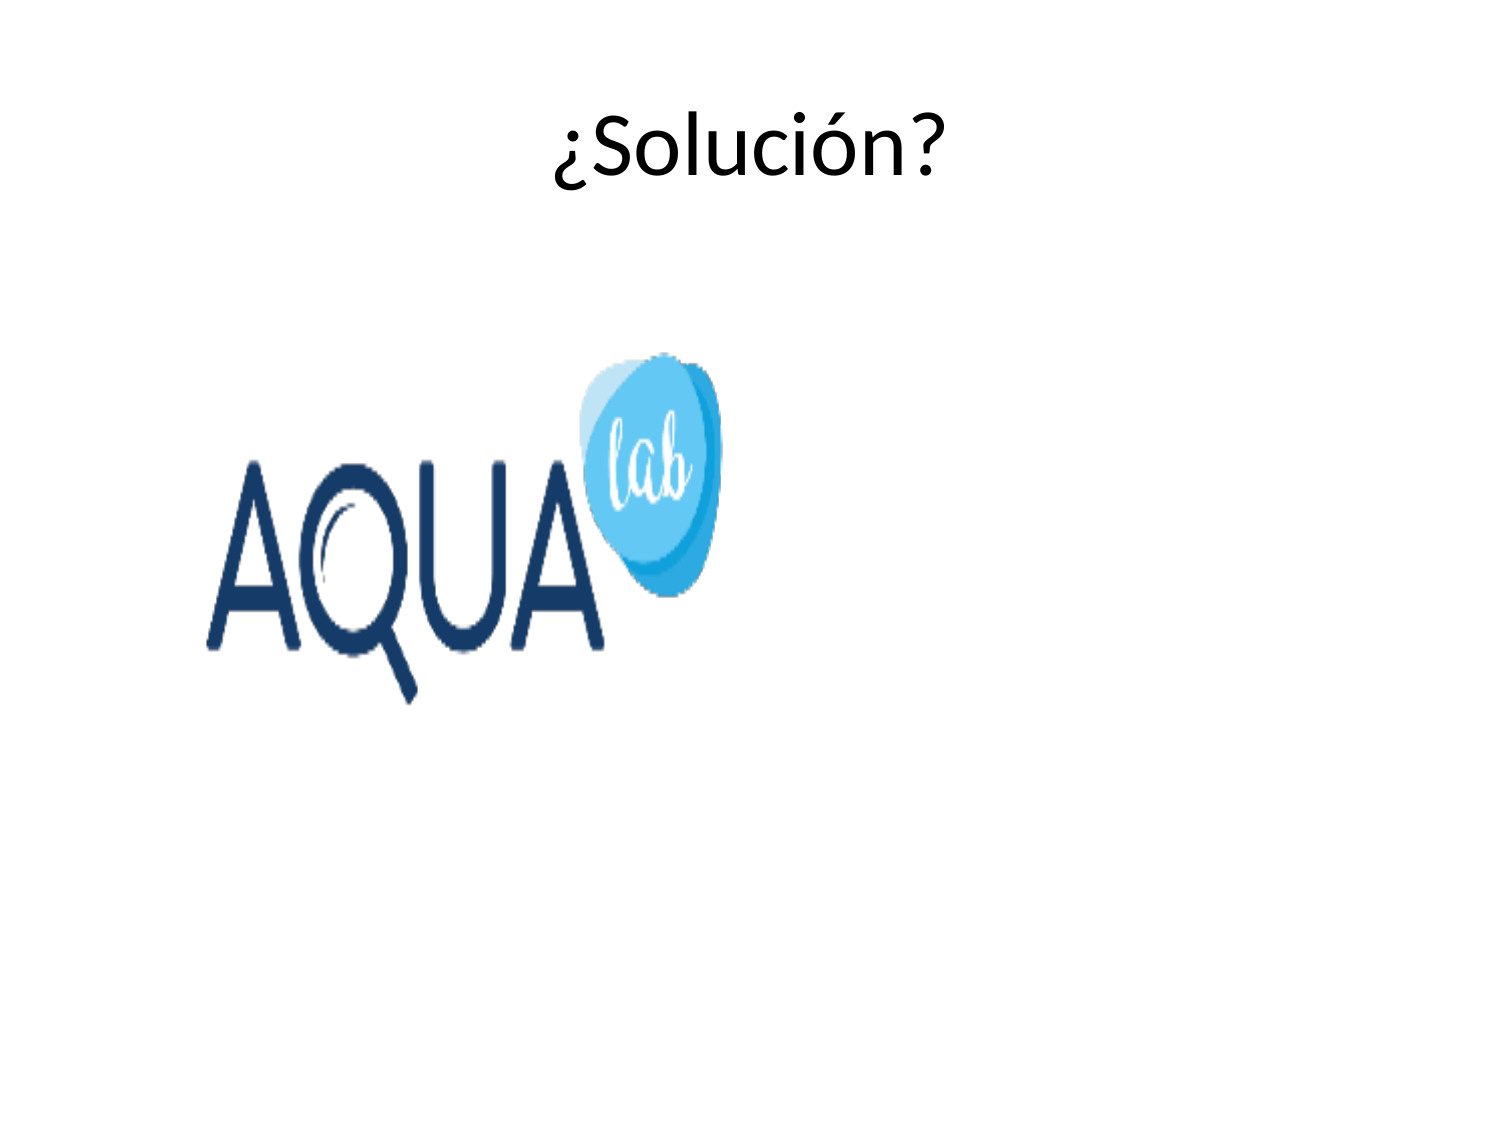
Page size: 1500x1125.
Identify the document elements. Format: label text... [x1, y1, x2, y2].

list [182, 326, 727, 717]
title ¿Solución? [75, 45, 1425, 233]
